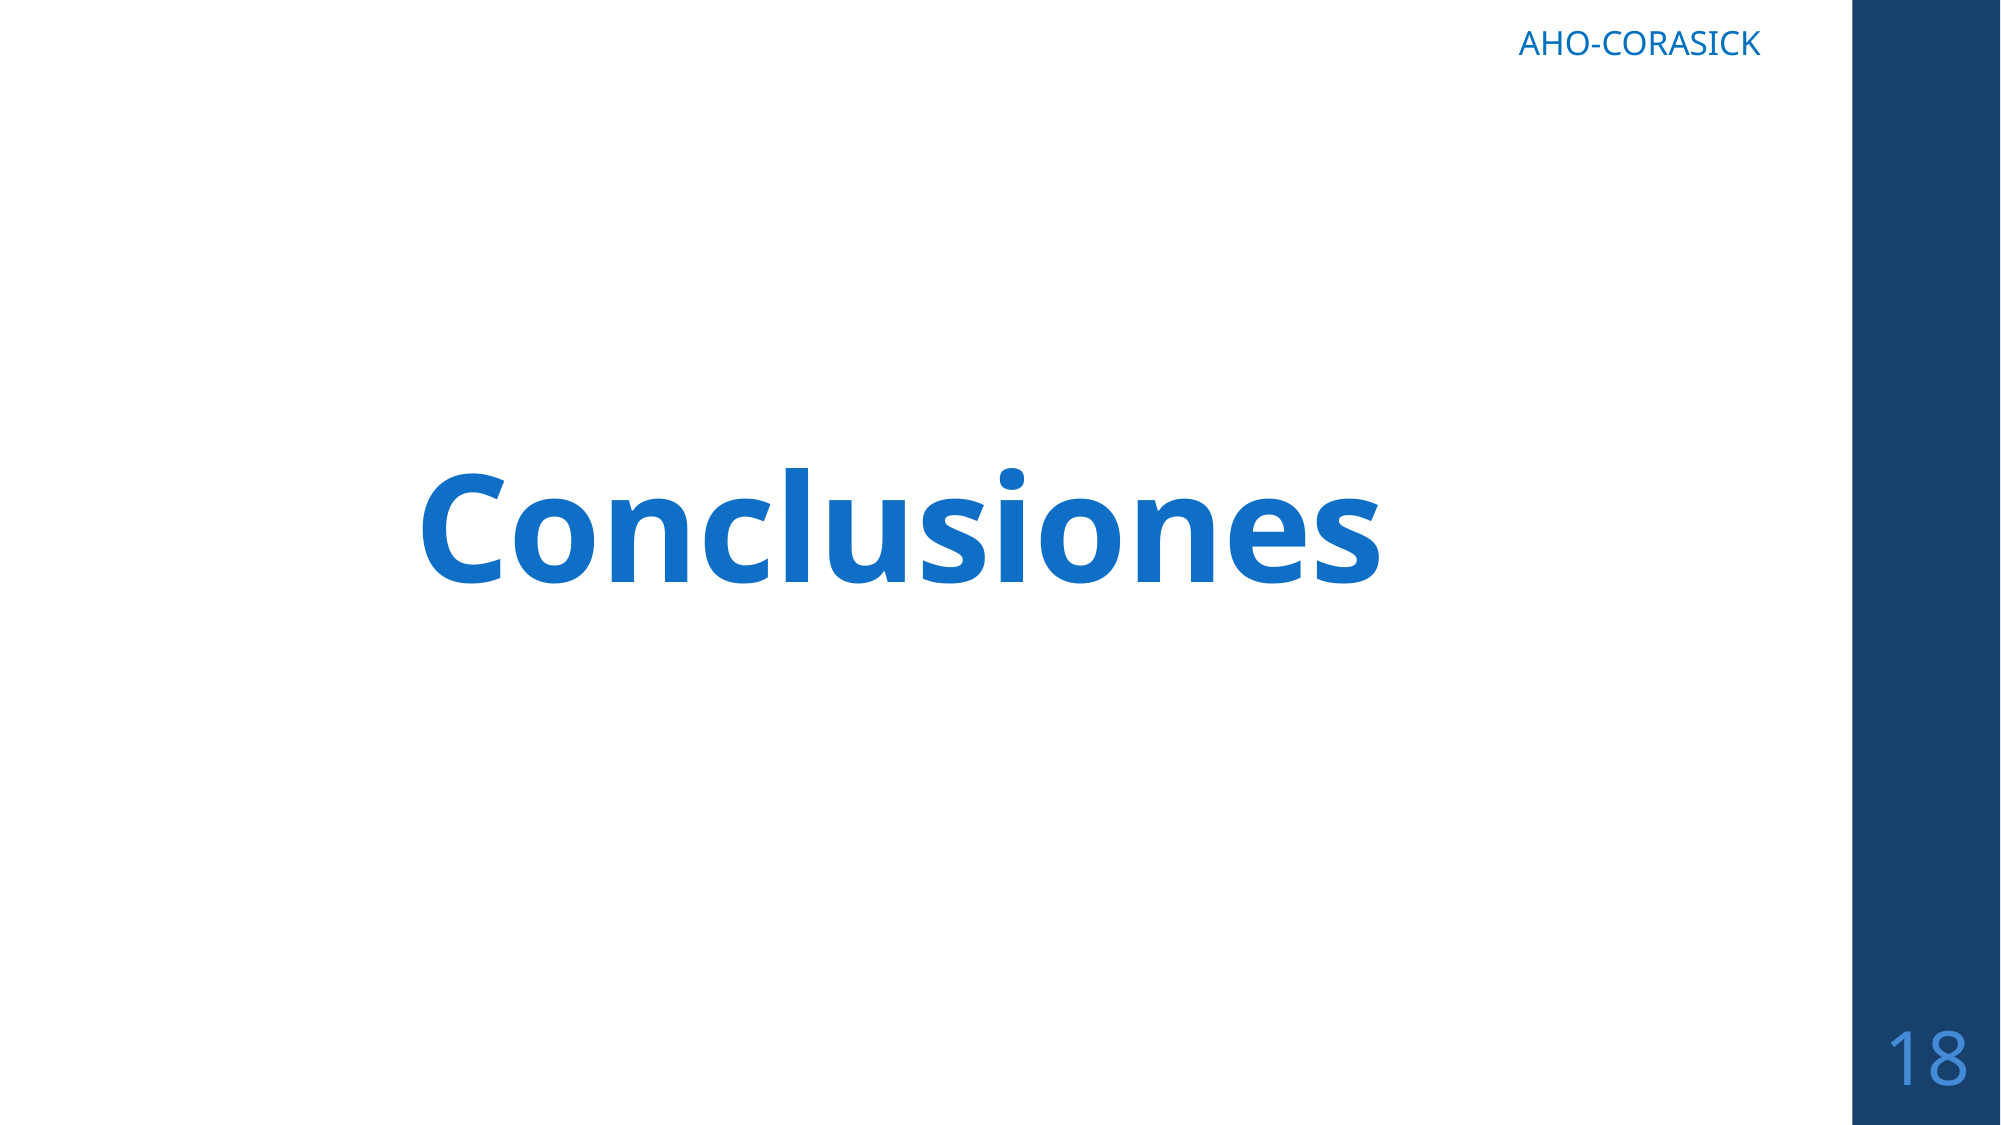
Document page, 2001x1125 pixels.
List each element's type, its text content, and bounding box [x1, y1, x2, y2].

title Conclusiones [399, 220, 2000, 622]
text_box AHO-CORASICK [1504, 15, 1910, 70]
slide_number 18 [1852, 1012, 2000, 1110]
